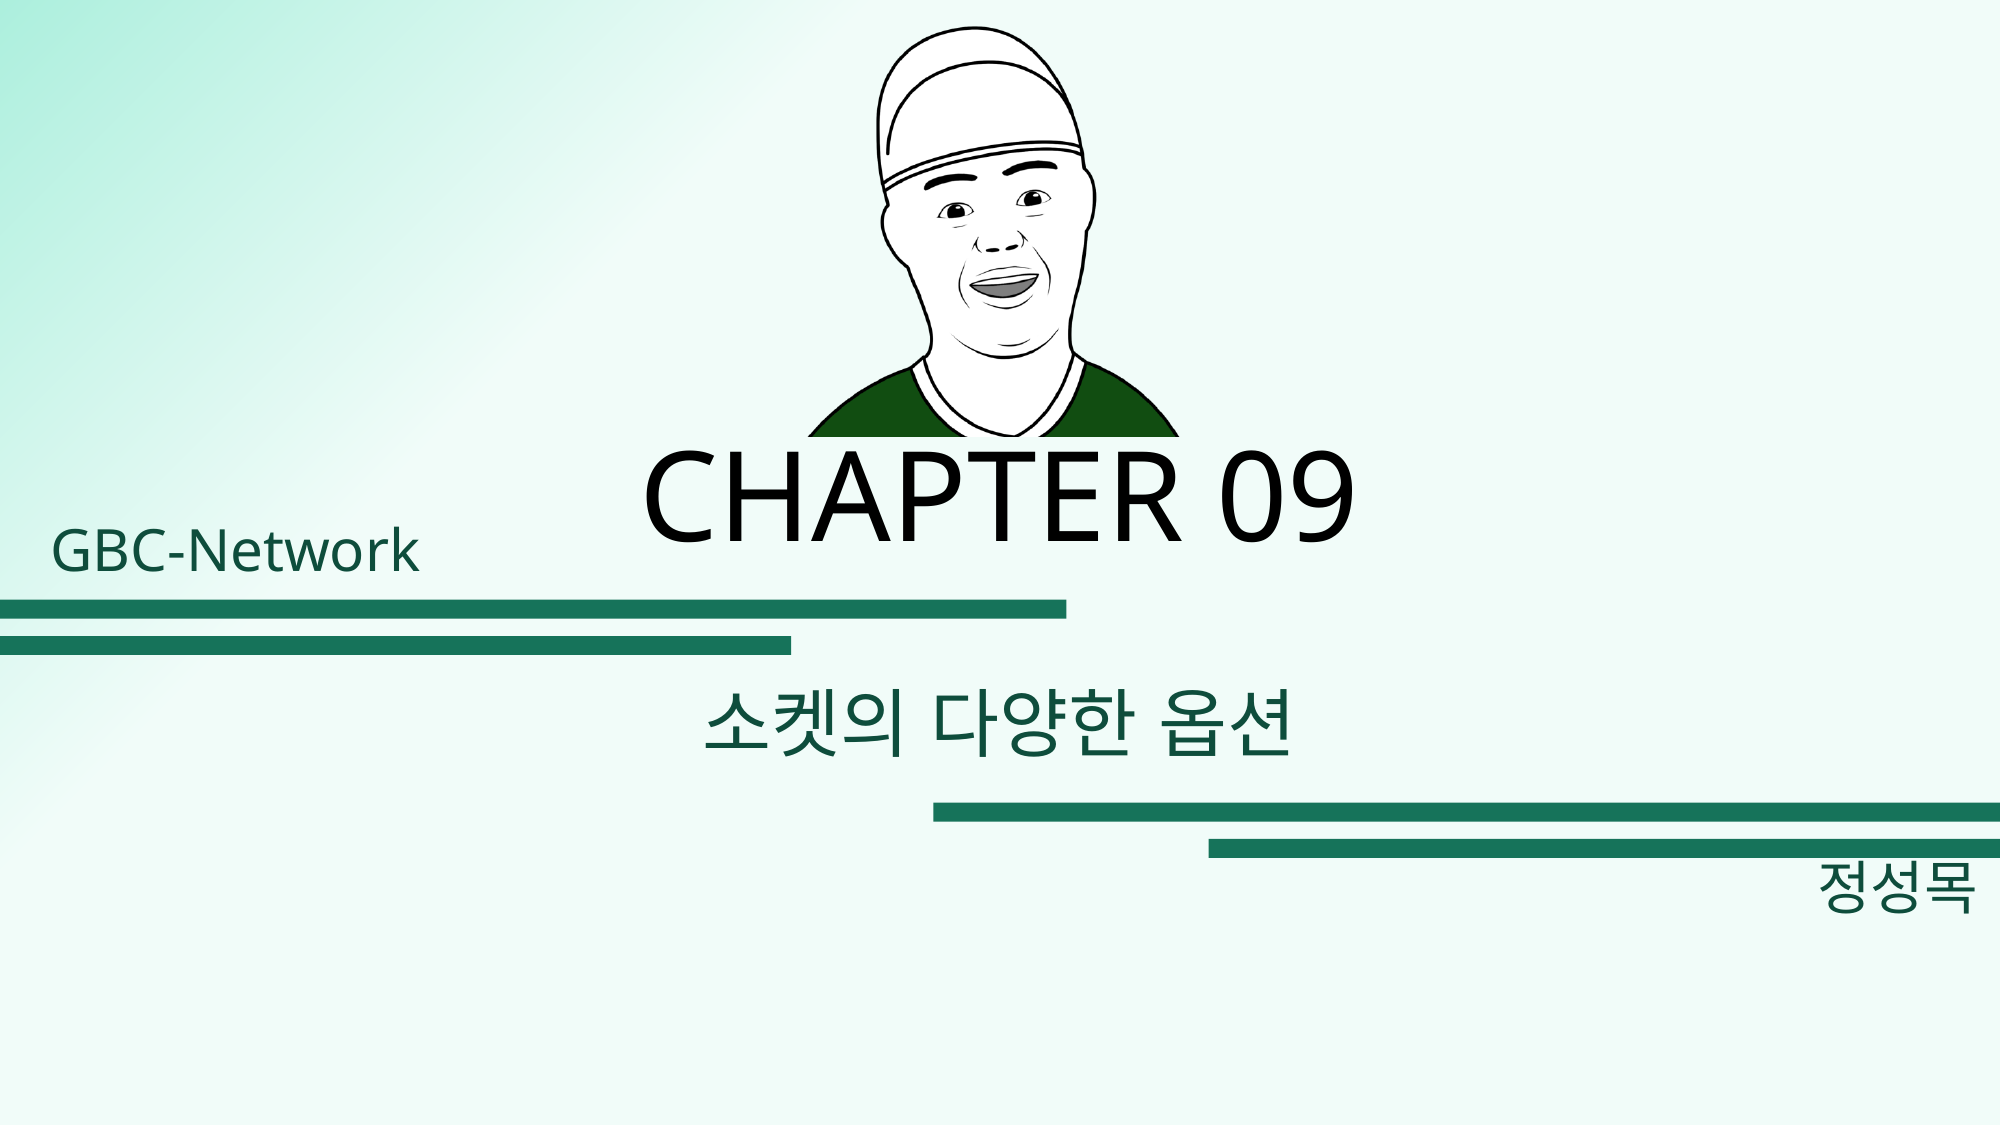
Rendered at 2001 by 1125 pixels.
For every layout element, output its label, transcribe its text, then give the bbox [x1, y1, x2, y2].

picture [772, 11, 1199, 184]
subtitle 소켓의 다양한 옵션 [249, 679, 1750, 952]
title CHAPTER 09 [249, 184, 1750, 576]
